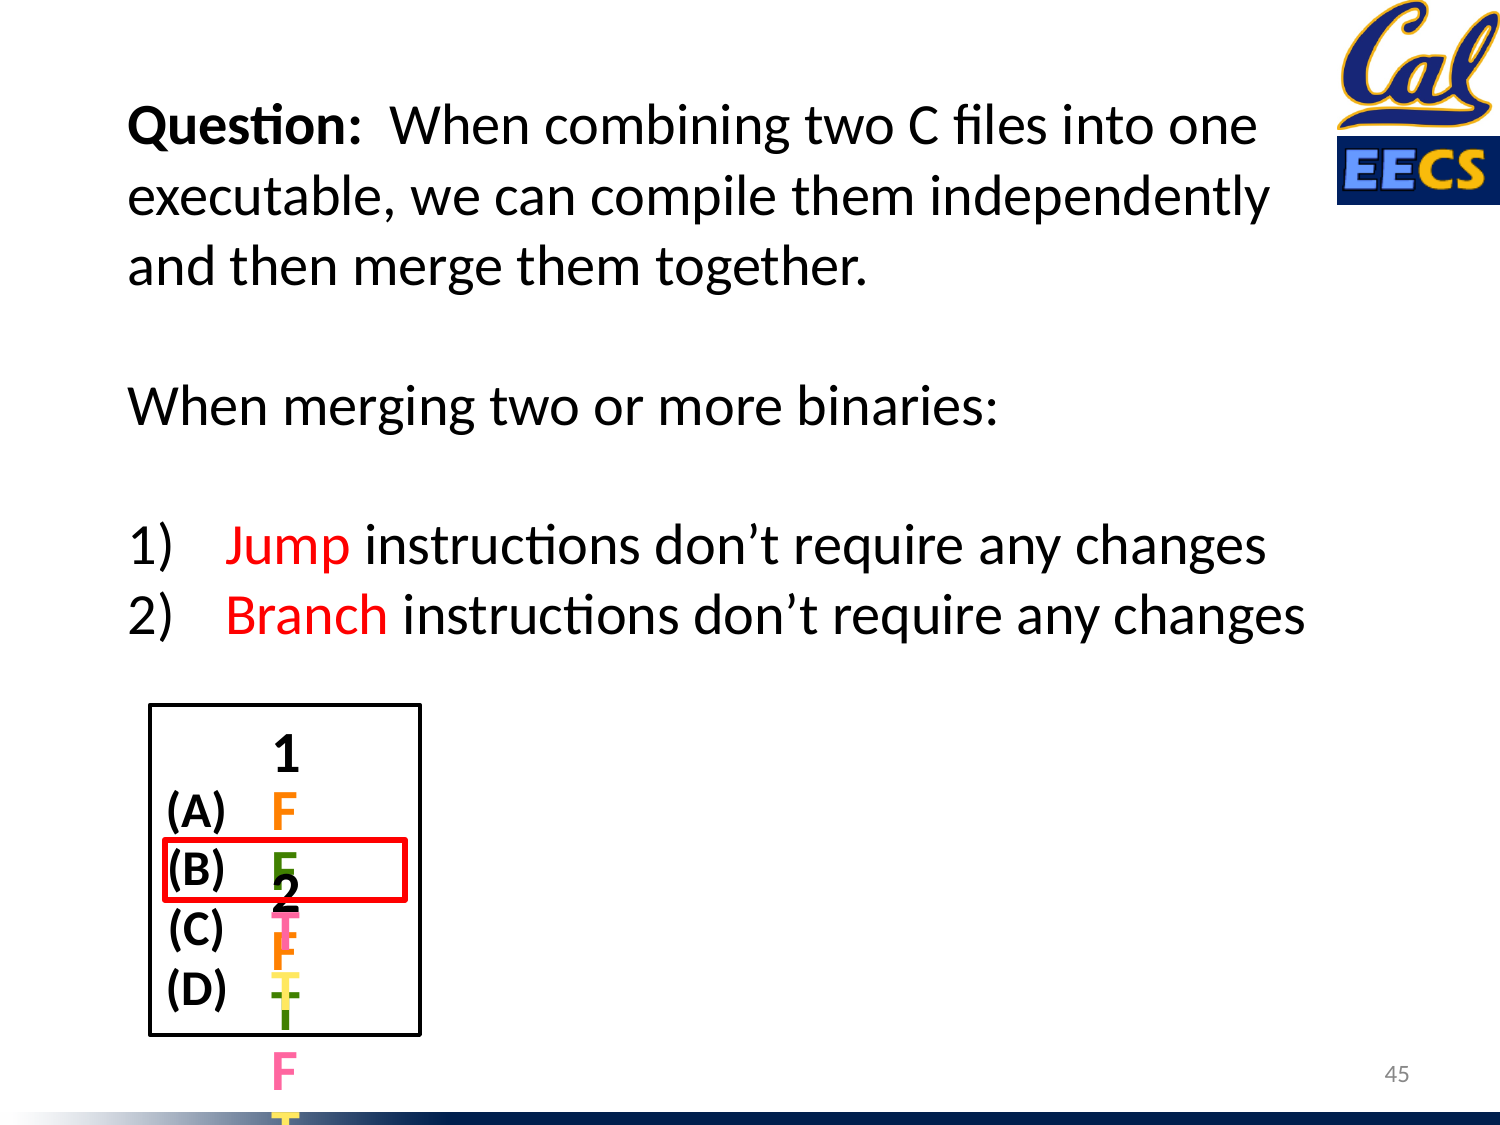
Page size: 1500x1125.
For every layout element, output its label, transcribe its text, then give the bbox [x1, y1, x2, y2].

text_box Question: When combining two C files into one executable, we can compile them independently and then merge them together. When merging two or more binaries: Jump instructions don’t require any changes Branch instructions don’t require any changes [112, 79, 1328, 660]
picture [1337, 136, 1500, 205]
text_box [149, 704, 421, 1036]
picture [1337, 0, 1500, 130]
picture [289, 1112, 1500, 1125]
slide_number ‹#› [1074, 1042, 1425, 1103]
picture [0, 1112, 282, 1125]
